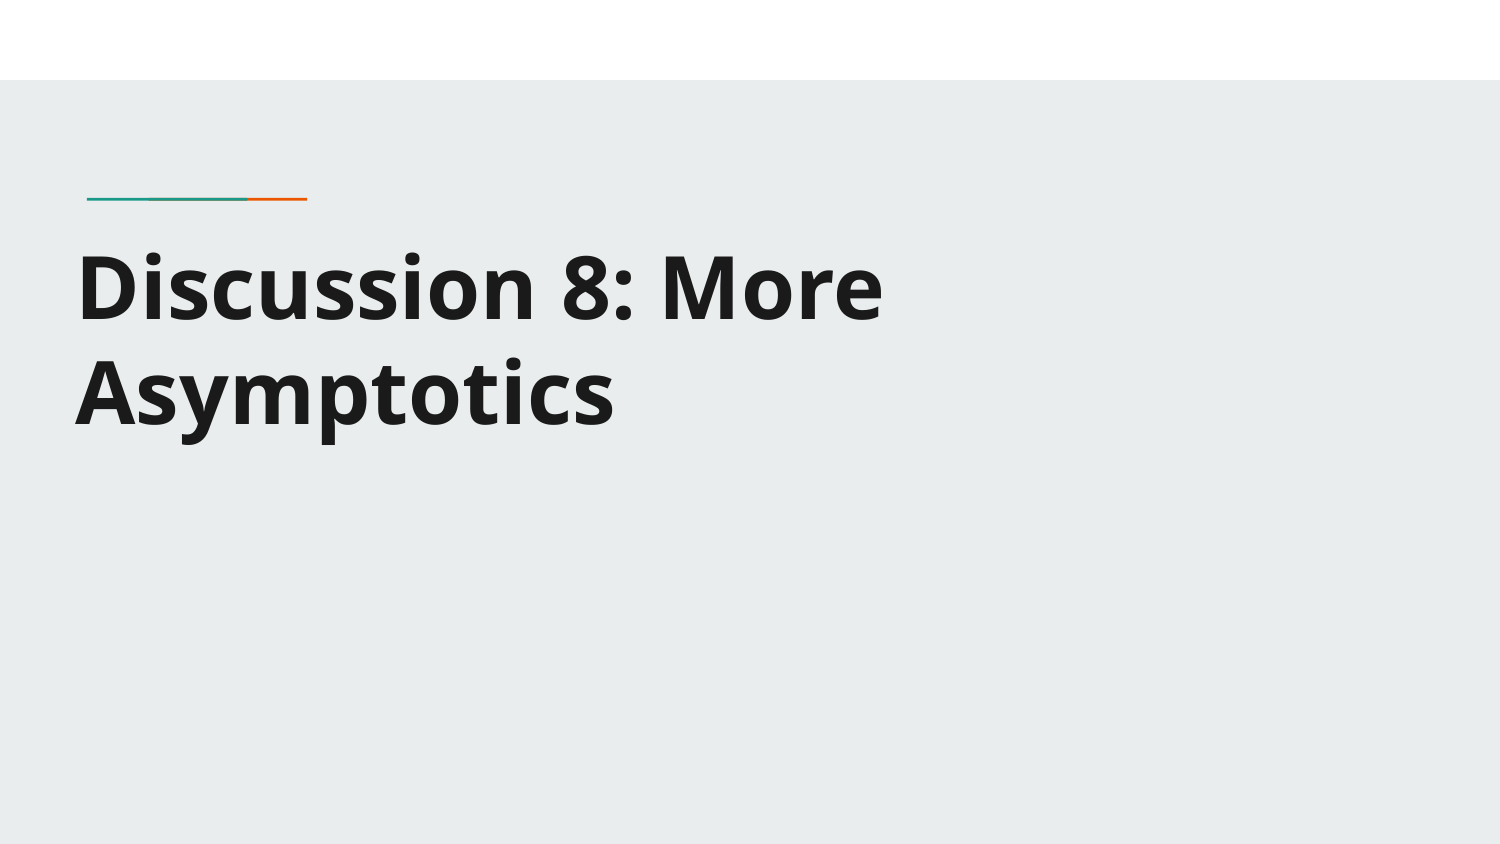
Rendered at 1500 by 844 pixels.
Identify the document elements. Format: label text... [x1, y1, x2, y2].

title Discussion 8: More Asymptotics [60, 216, 1449, 490]
